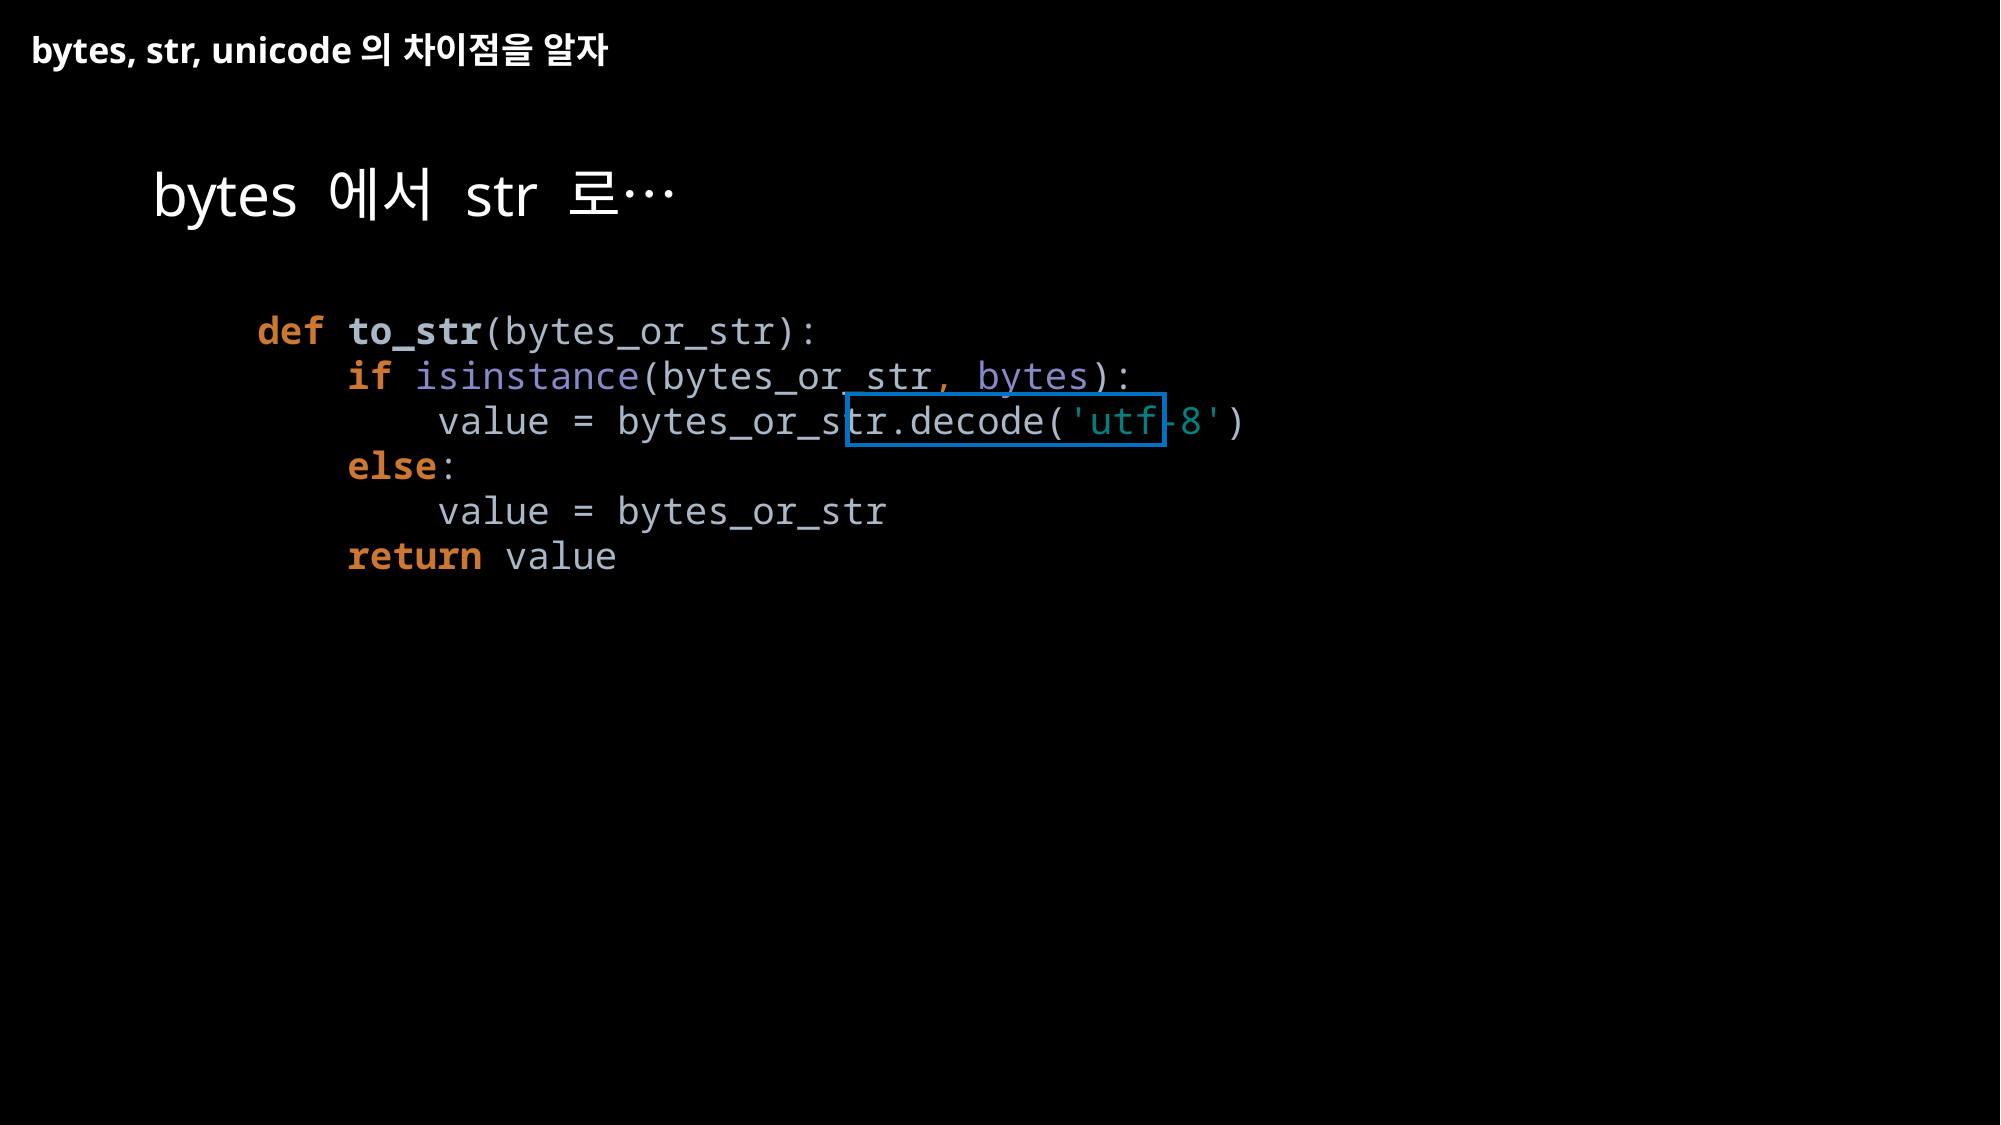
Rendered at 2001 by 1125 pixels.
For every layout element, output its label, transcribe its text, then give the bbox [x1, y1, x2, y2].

text_box def to_str(bytes_or_str): if isinstance(bytes_or_str, bytes): value = bytes_or_str.decode('utf-8') else: value = bytes_or_str return value [242, 299, 1395, 585]
list bytes 에서 str 로… [137, 158, 1863, 1014]
text_box [846, 393, 1166, 446]
title bytes, str, unicode의 차이점을 알자 [15, 25, 1741, 79]
